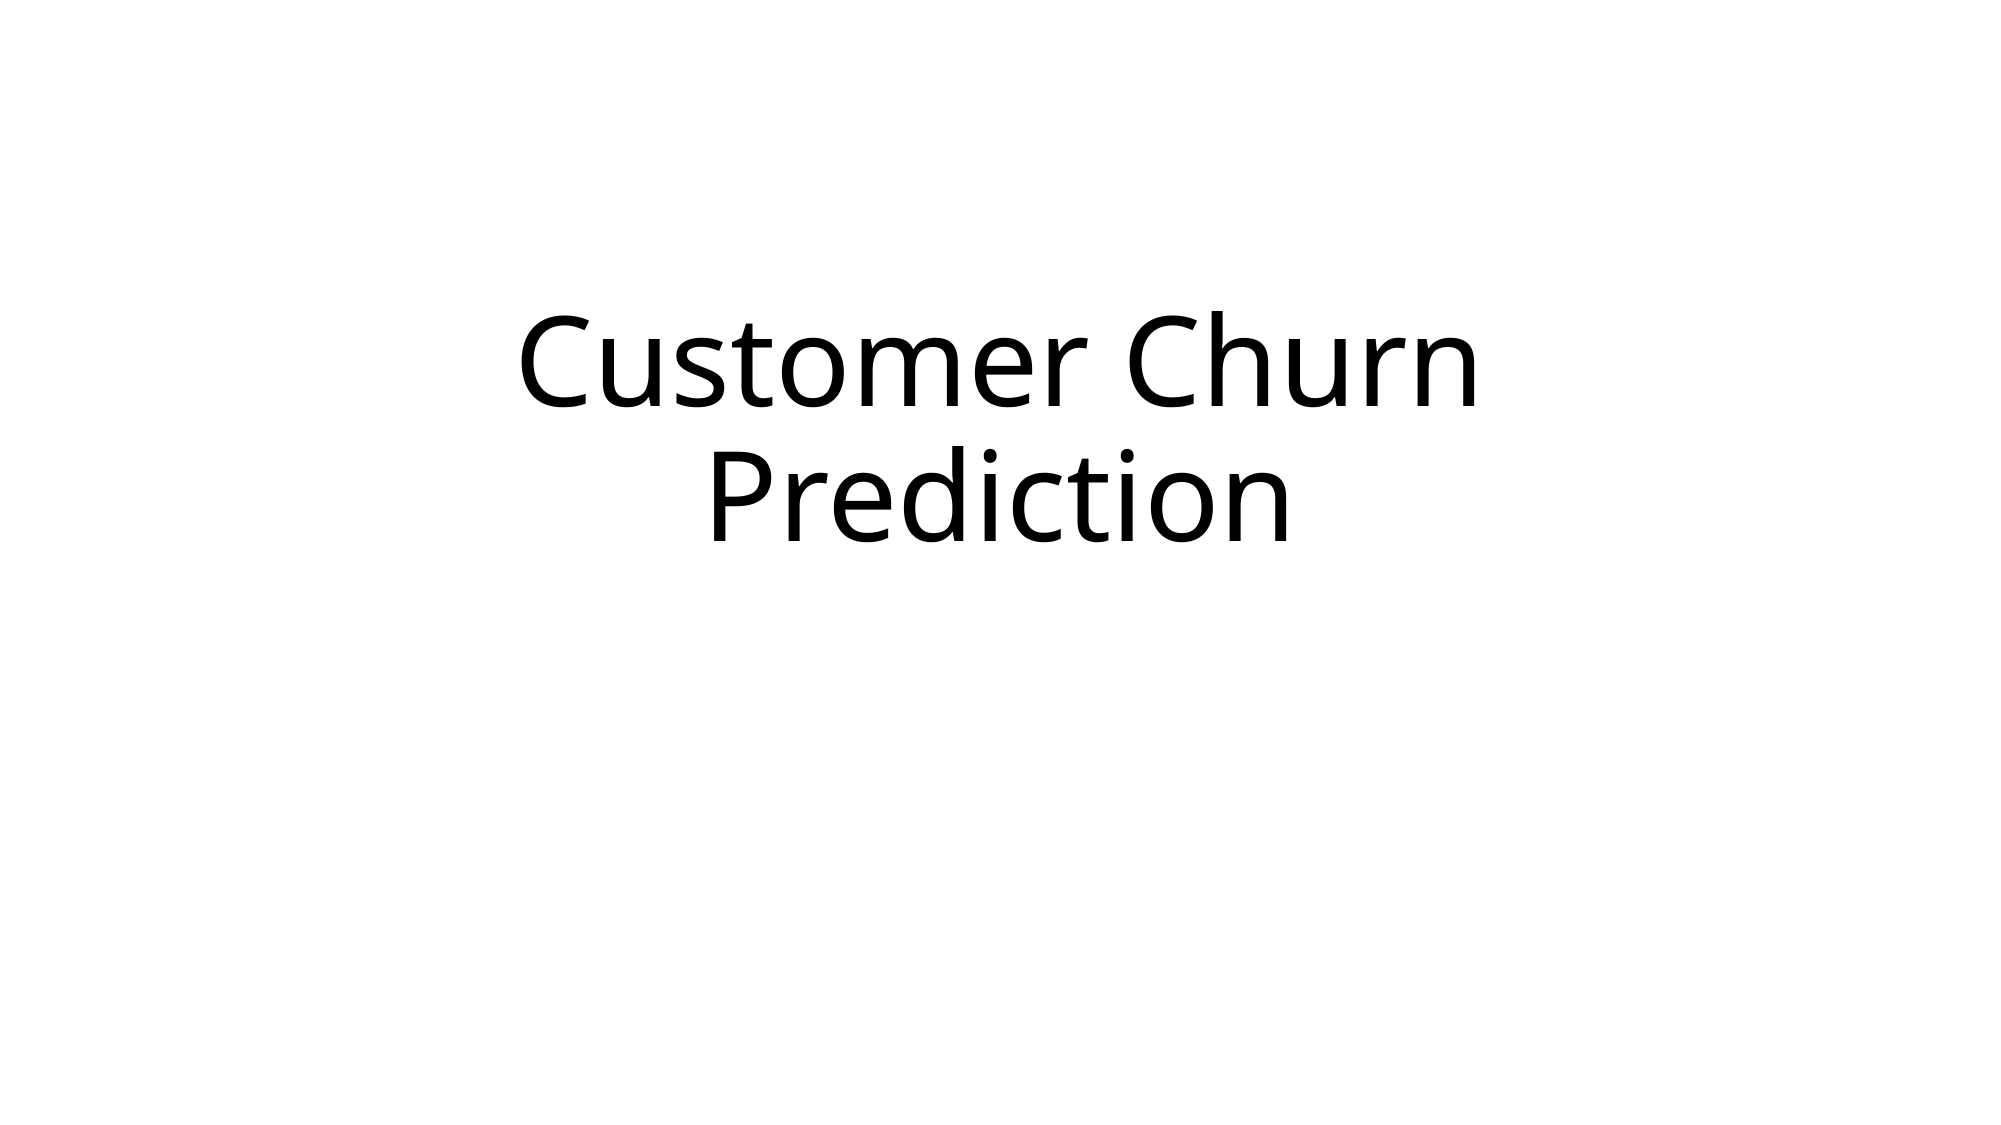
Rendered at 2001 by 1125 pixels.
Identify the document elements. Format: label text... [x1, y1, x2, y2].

title Customer Churn Prediction [249, 184, 1750, 576]
